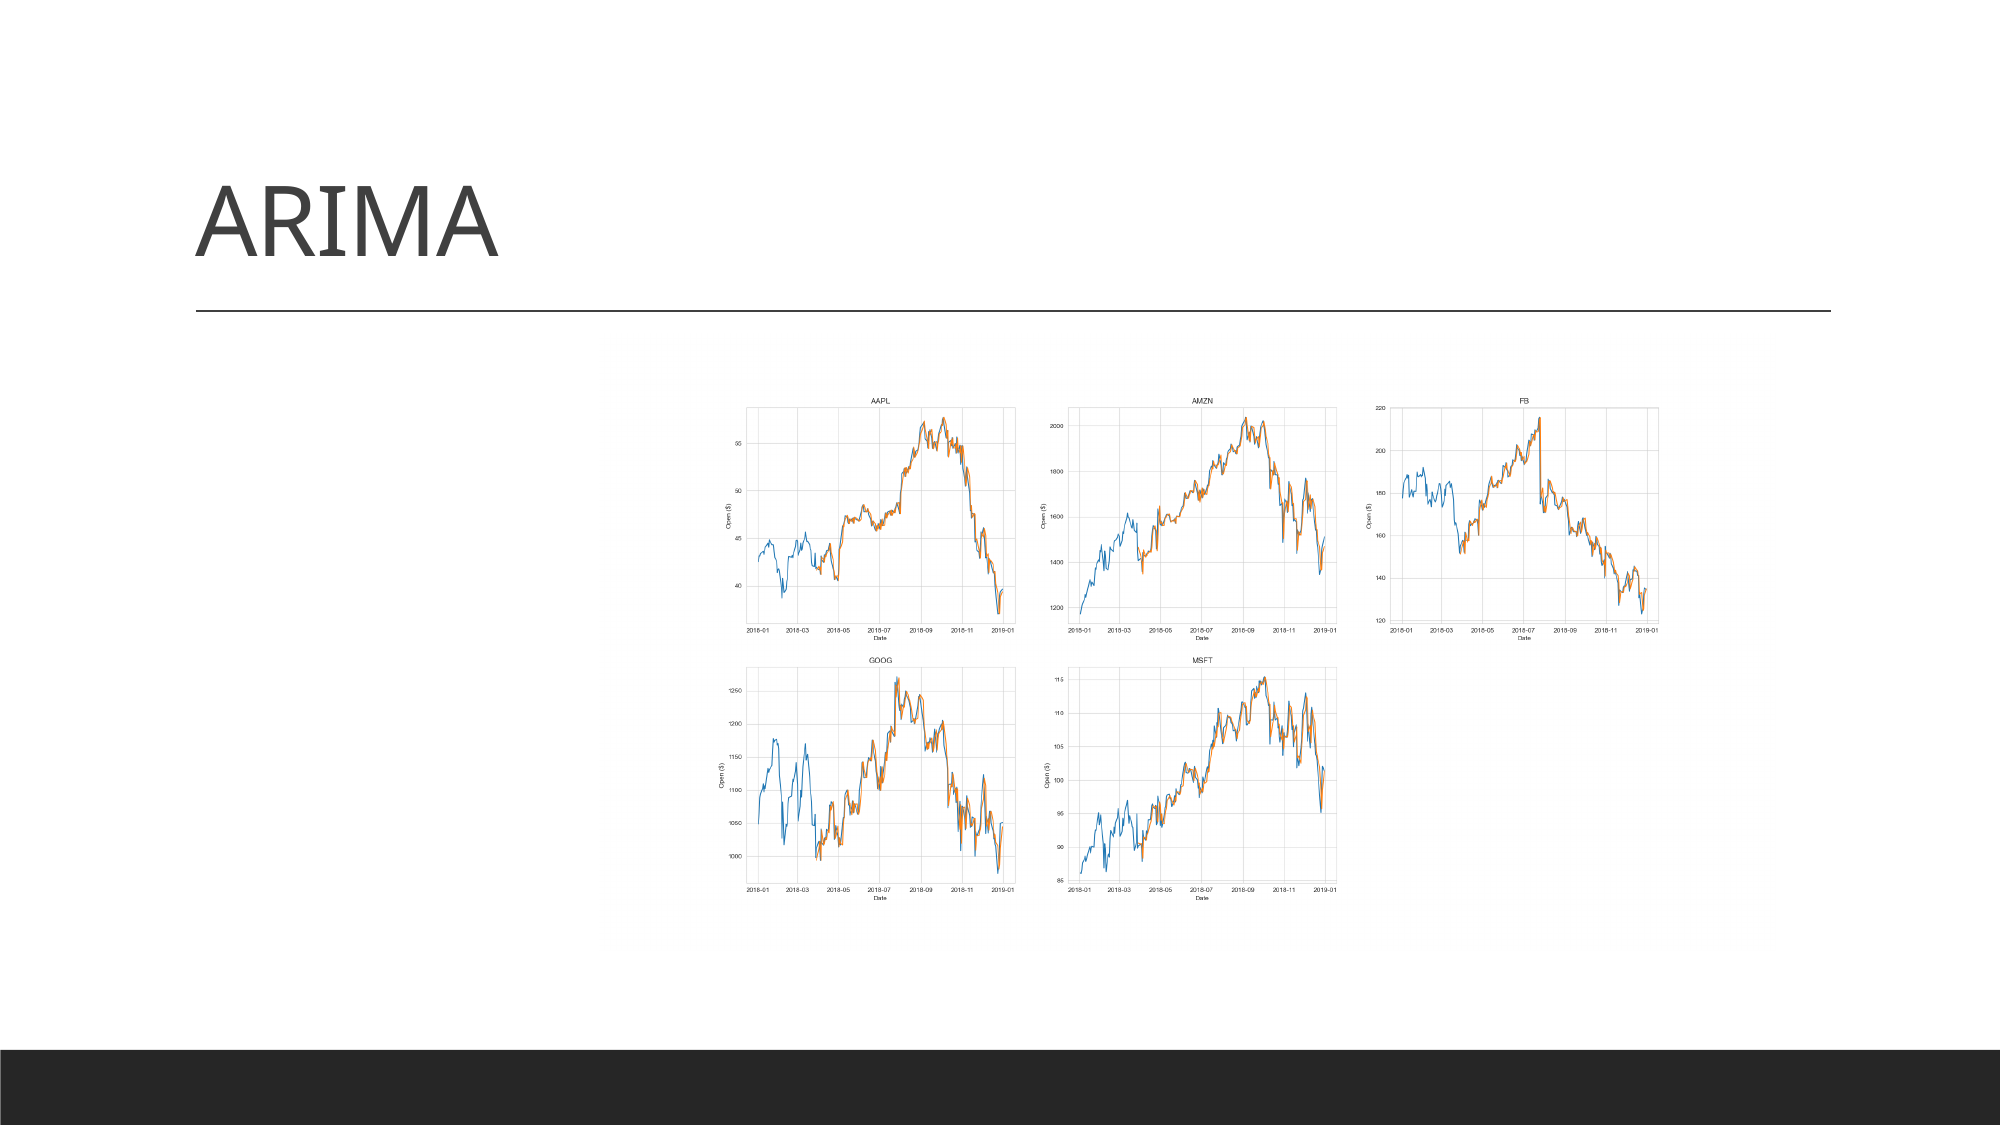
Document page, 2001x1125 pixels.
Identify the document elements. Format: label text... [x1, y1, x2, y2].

title ARIMA [180, 47, 1830, 285]
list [598, 333, 1776, 952]
